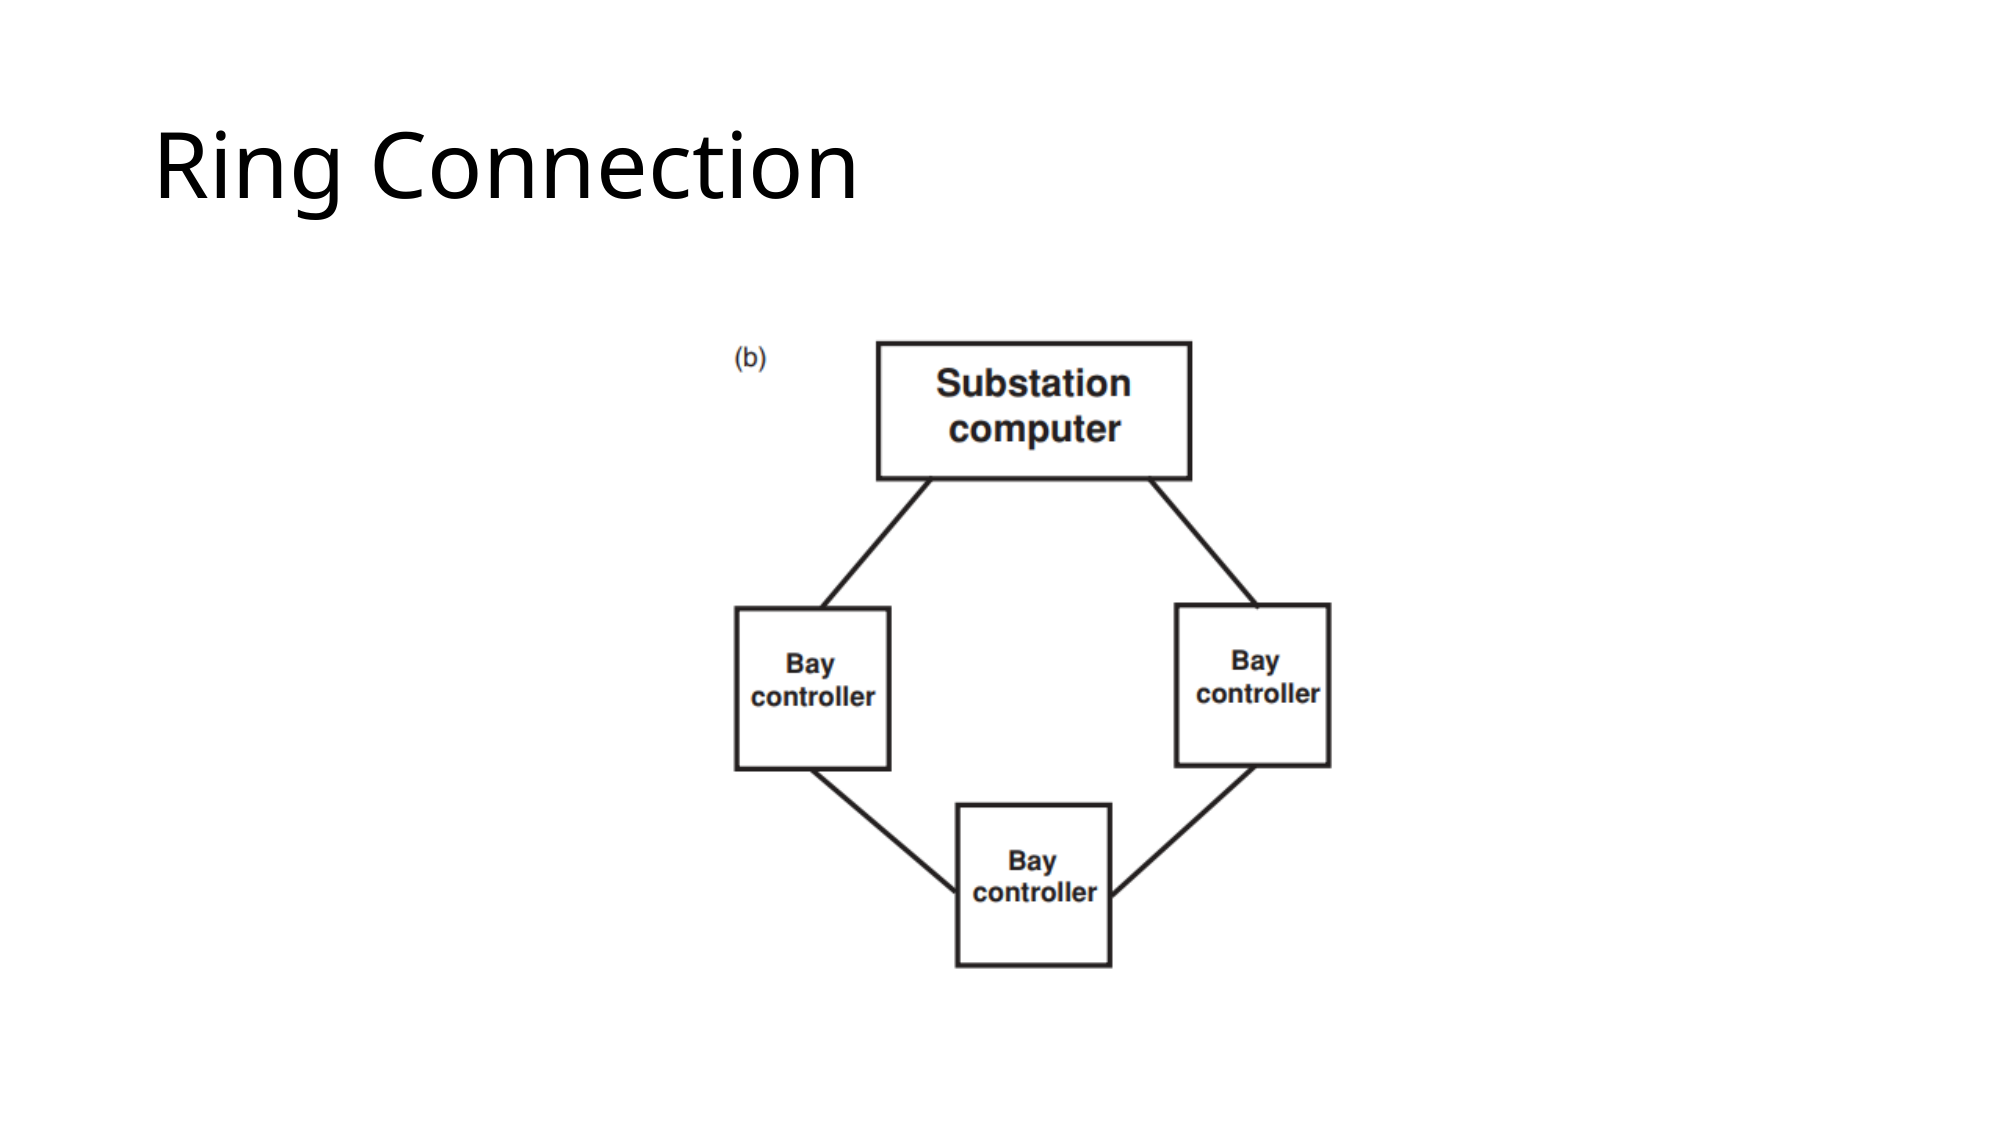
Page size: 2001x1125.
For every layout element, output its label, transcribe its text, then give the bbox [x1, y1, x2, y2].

title Ring Connection [137, 59, 1863, 278]
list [621, 329, 1379, 983]
